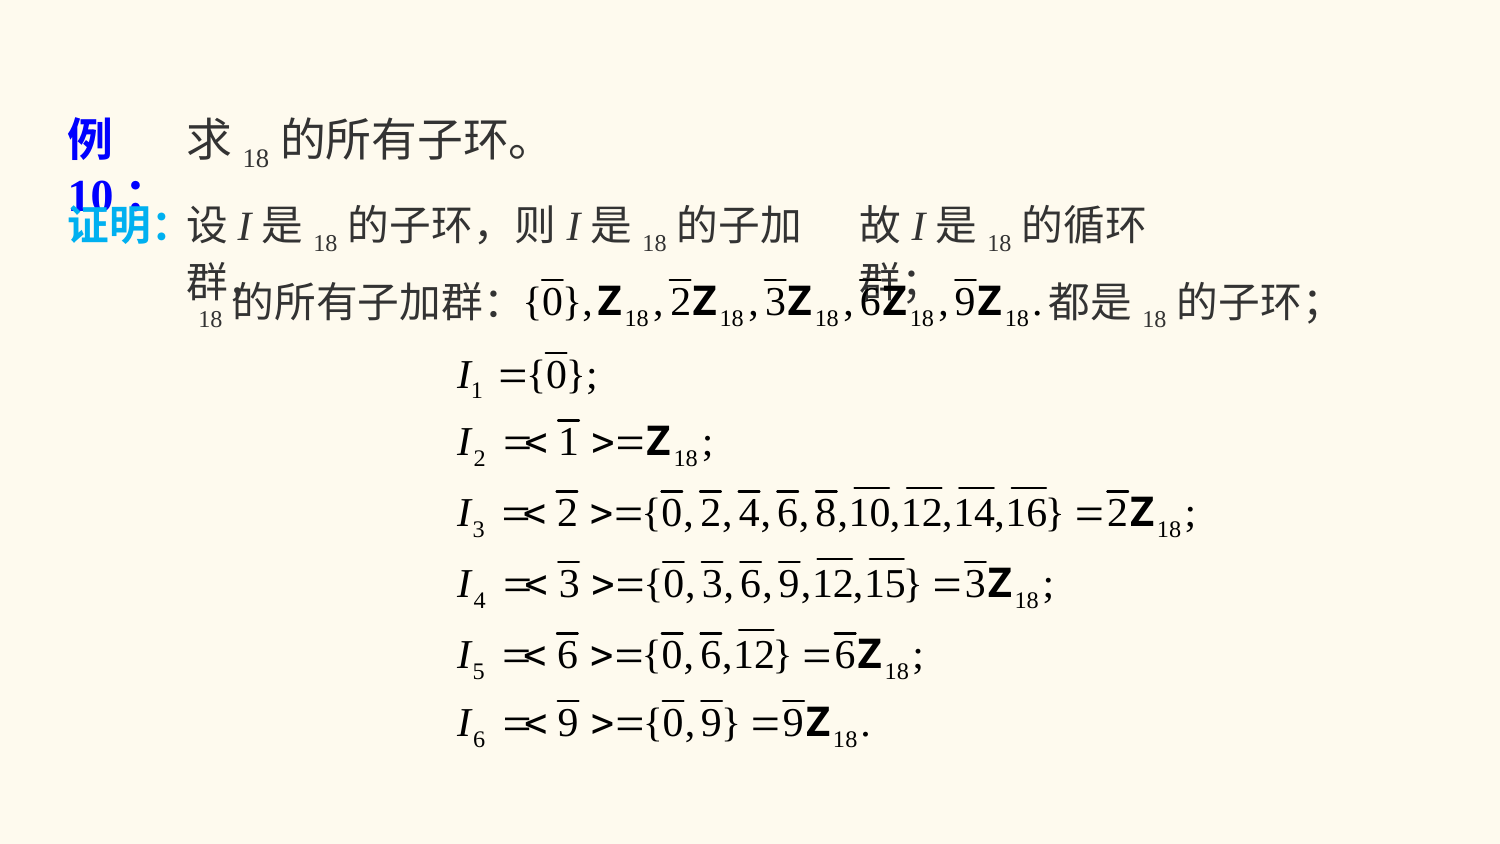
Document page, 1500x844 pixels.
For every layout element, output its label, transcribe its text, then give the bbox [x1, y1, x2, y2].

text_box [451, 346, 1200, 753]
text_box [522, 274, 1046, 333]
text_box 证明： [53, 191, 195, 257]
text_box 例10： [53, 102, 195, 191]
